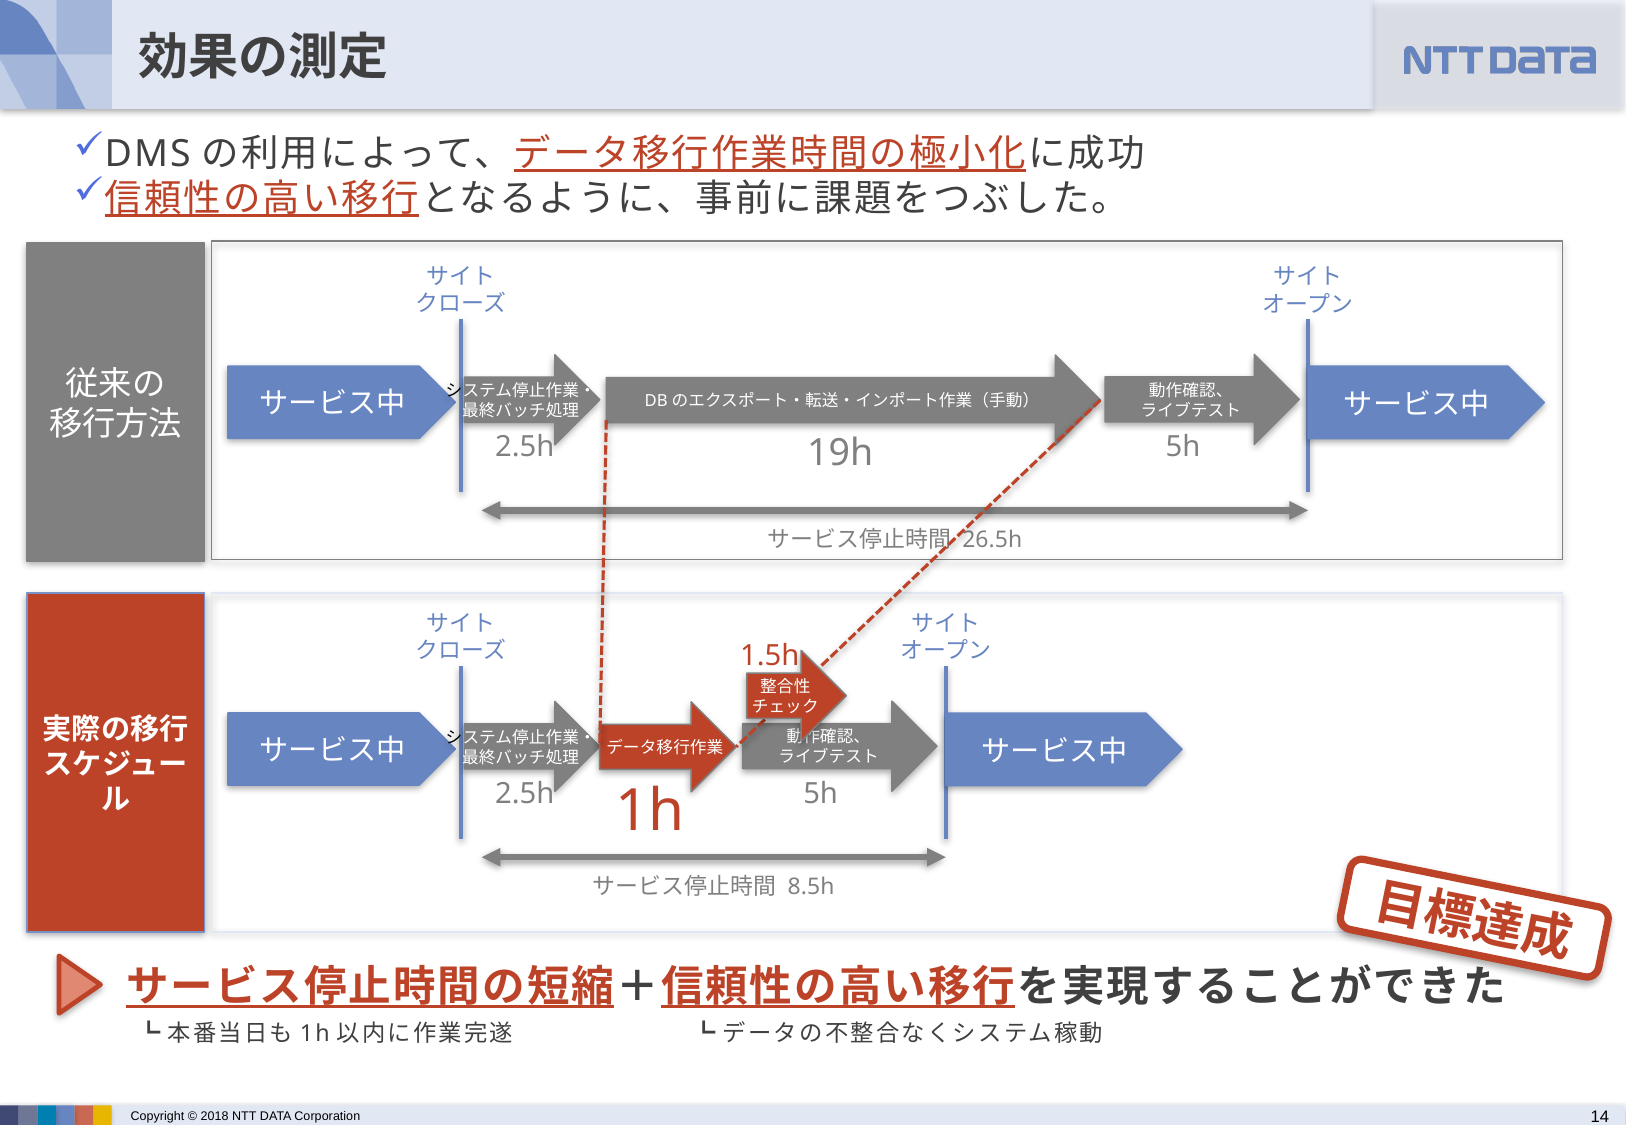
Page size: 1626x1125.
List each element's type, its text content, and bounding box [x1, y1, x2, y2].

text_box DMSの利用によって、データ移行作業時間の極小化に成功 信頼性の高い移行となるように、事前に課題をつぶした。 [57, 119, 1447, 230]
title 効果の測定 [111, 0, 1363, 109]
text_box ┗本番当日も1h以内に作業完遂 [121, 1008, 605, 1073]
picture [0, 0, 111, 109]
text_box サービス停止時間の短縮＋信頼性の高い移行を実現することができた [109, 944, 1587, 1025]
text_box ┗データの不整合なくシステム稼動 [676, 1008, 1161, 1073]
text_box 目標達成 [1403, 899, 1609, 978]
picture [1404, 46, 1596, 74]
text_box [58, 955, 102, 1015]
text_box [26, 240, 1564, 933]
